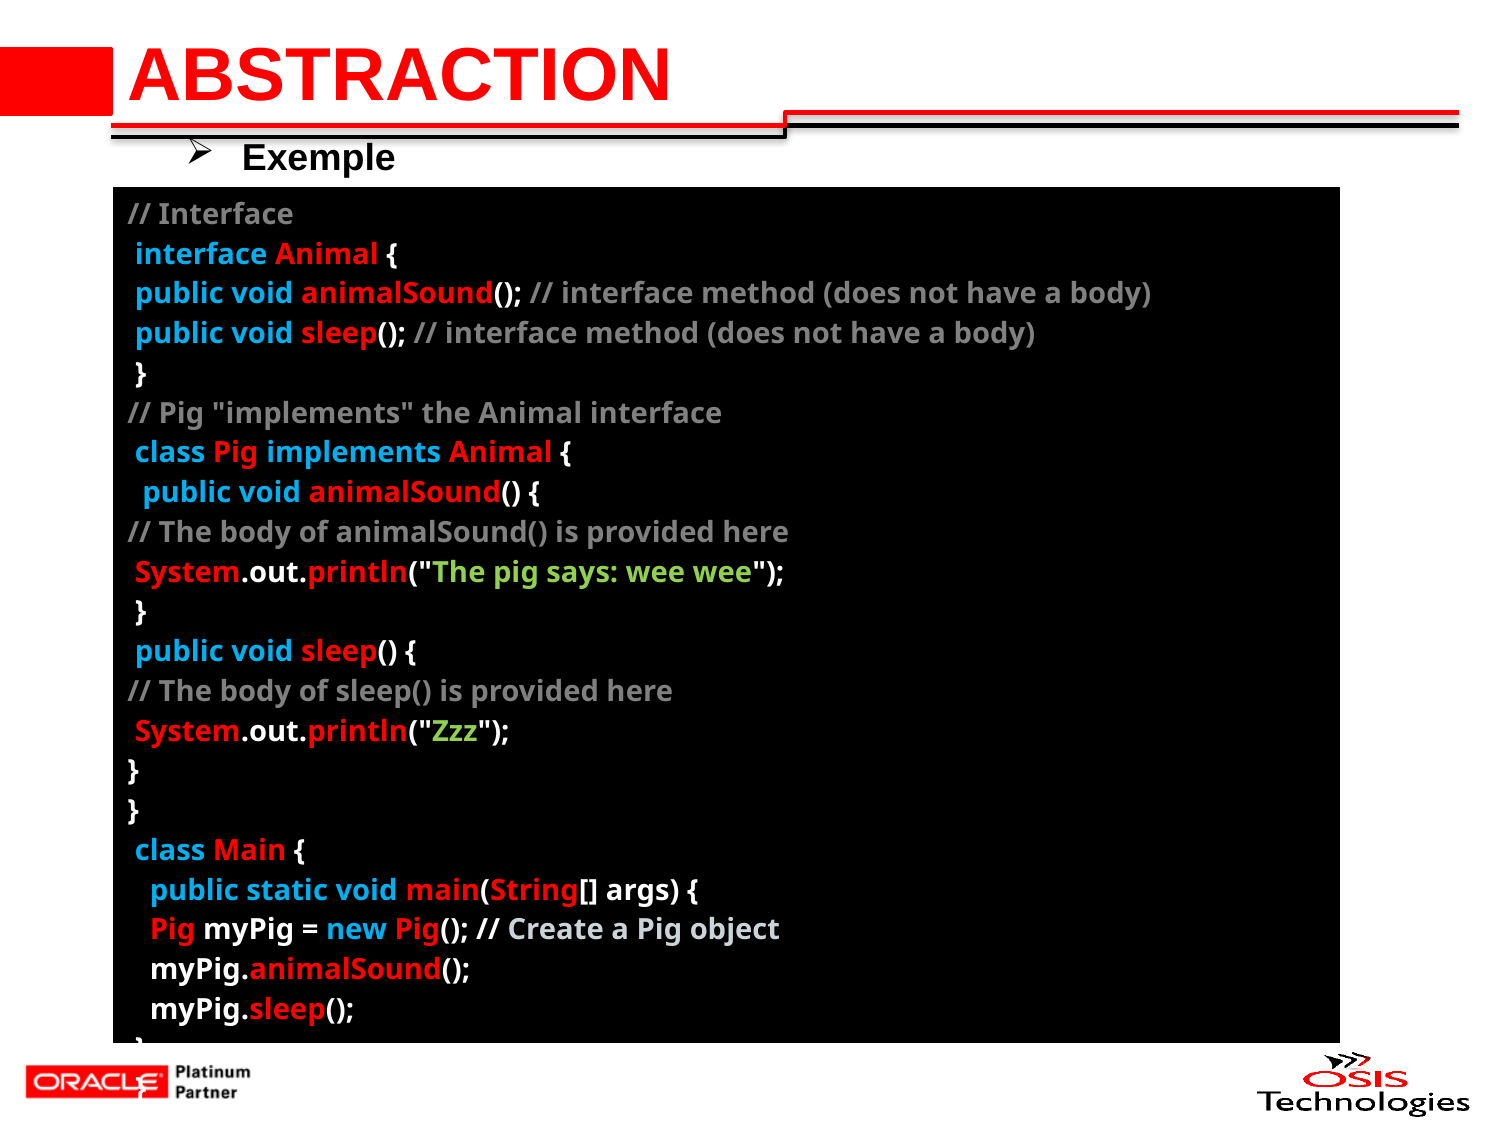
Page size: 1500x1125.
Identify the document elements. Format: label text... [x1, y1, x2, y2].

title ABSTRACTION [112, 16, 1436, 126]
table_header // Interface interface Animal { public void animalSound(); // interface method (does not have a body) public void sleep(); // interface method (does not have a body) } // Pig "implements" the Animal interface class Pig implements Animal { public void animalSound() { // The body of animalSound() is provided here System.out.println("The pig says: wee wee"); } public void sleep() { // The body of sleep() is provided here System.out.println("Zzz"); } } class Main { public static void main(String[] args) { Pig myPig = new Pig(); // Create a Pig object myPig.animalSound(); myPig.sleep(); } } [113, 187, 1340, 1043]
picture [1257, 1052, 1471, 1117]
picture [10, 1049, 266, 1115]
text_box Exemple [170, 125, 1377, 186]
